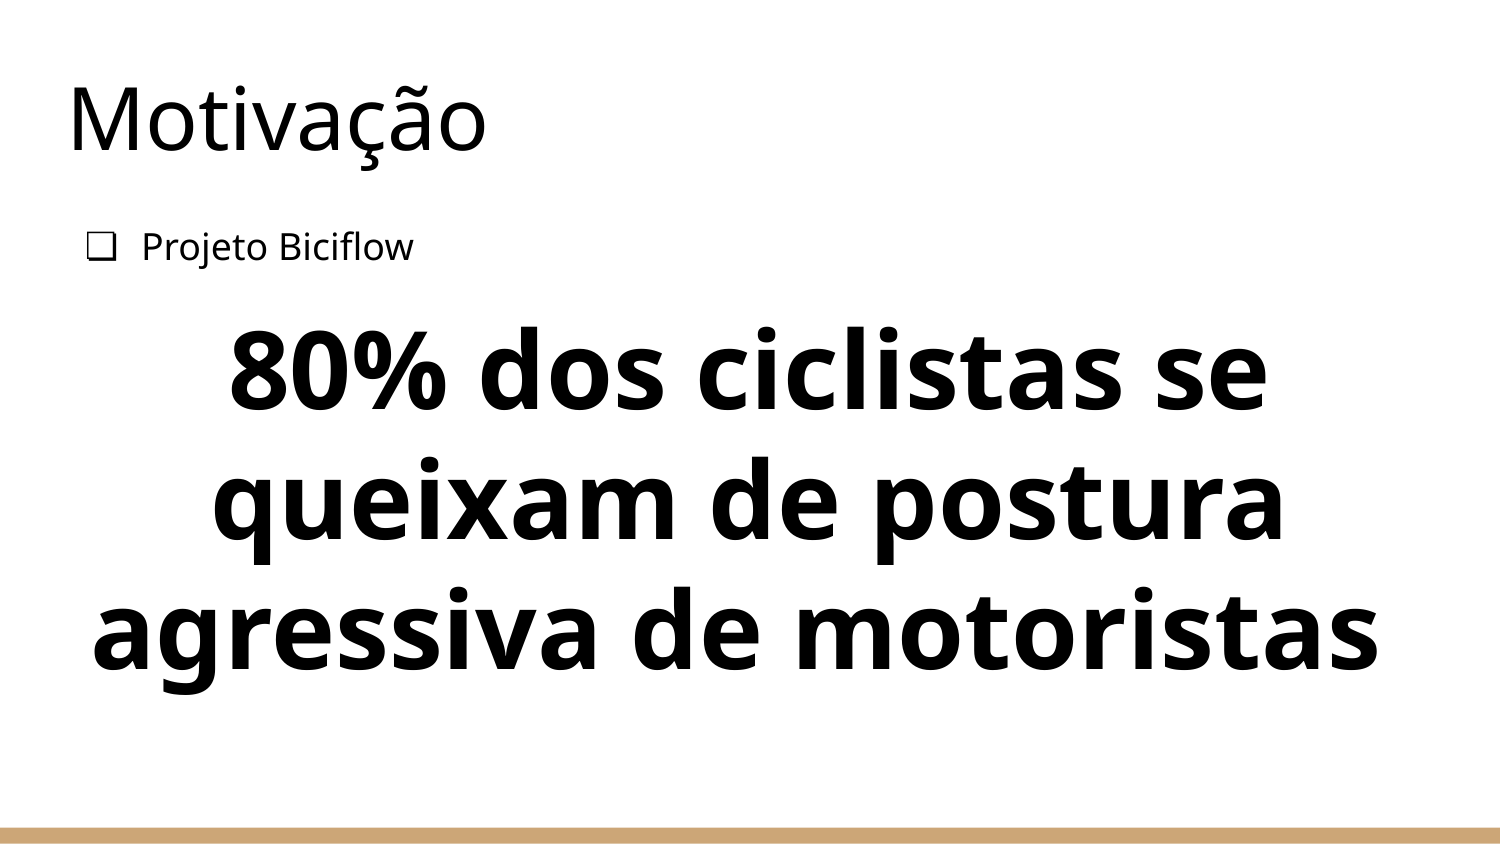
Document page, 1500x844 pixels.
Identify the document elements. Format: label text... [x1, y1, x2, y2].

list Projeto Biciflow 80% dos ciclistas se queixam de postura agressiva de motoristas [51, 200, 1449, 752]
title Motivação [51, 47, 1449, 184]
